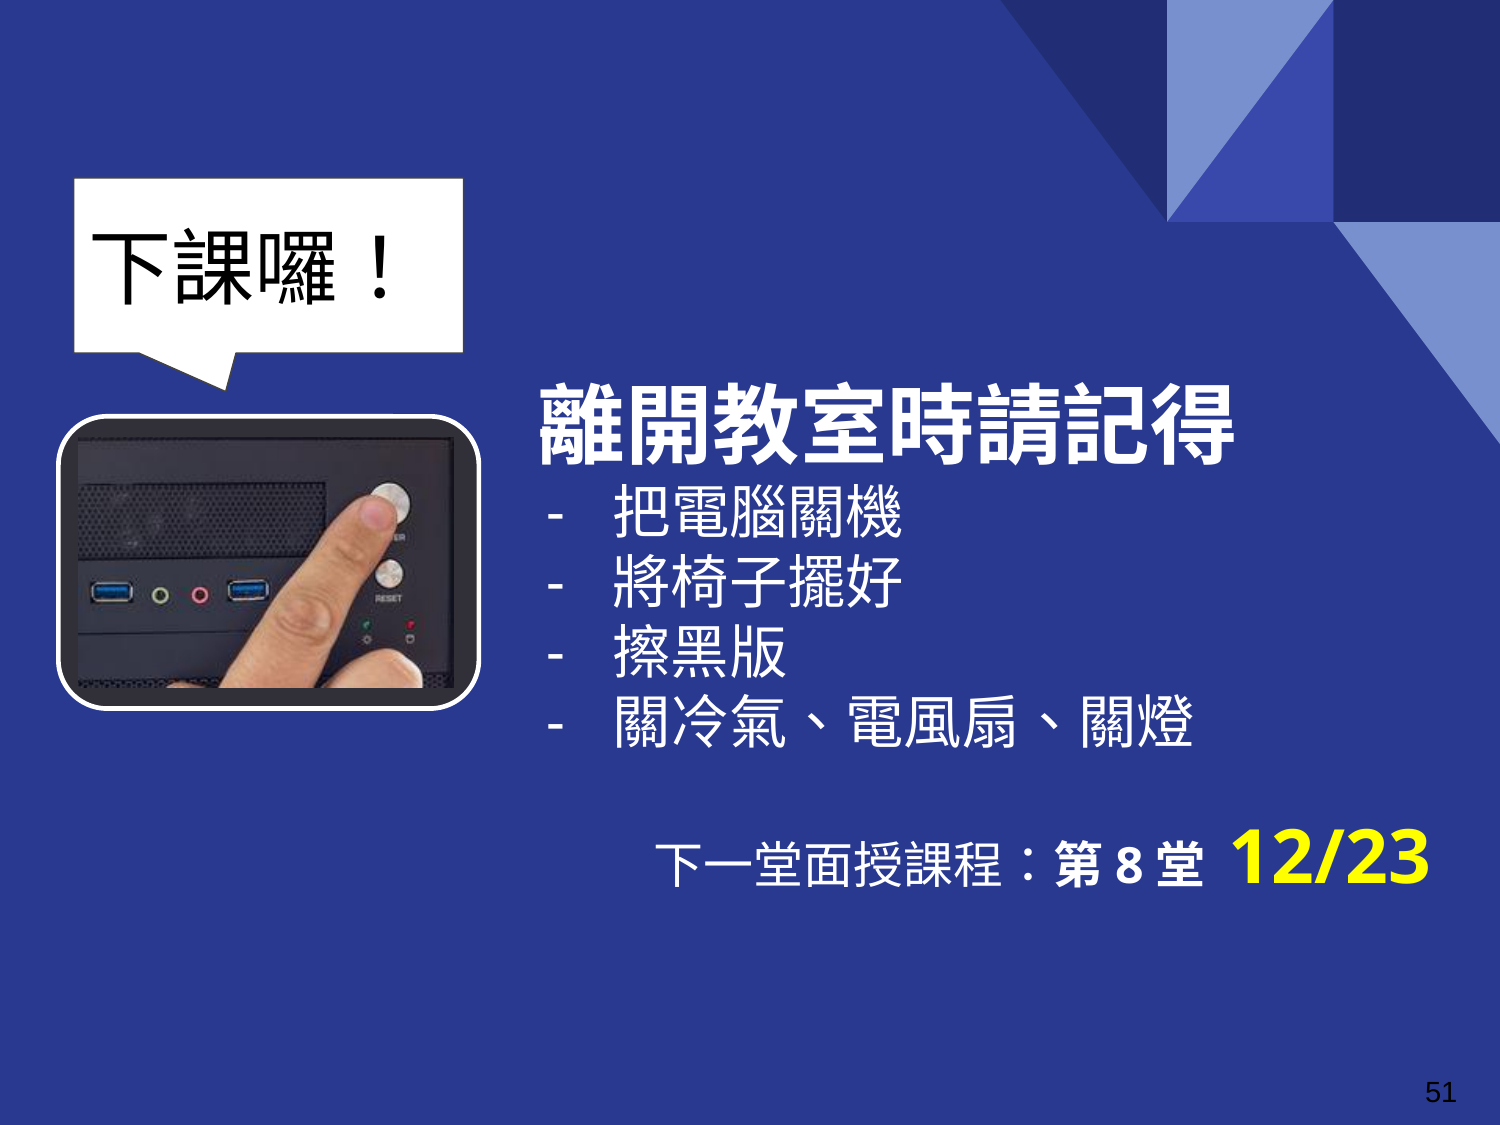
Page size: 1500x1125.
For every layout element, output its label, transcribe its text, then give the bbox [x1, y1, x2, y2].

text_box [58, 416, 480, 709]
subtitle 下一堂面授課程：第8堂 12/23 [400, 793, 1447, 1048]
text_box 下課囉！ [73, 177, 464, 392]
slide_number ‹#› [1410, 1056, 1500, 1125]
title 離開教室時請記得 把電腦關機 將椅子擺好 擦黑版 關冷氣、電風扇、關燈 [522, 318, 1447, 793]
